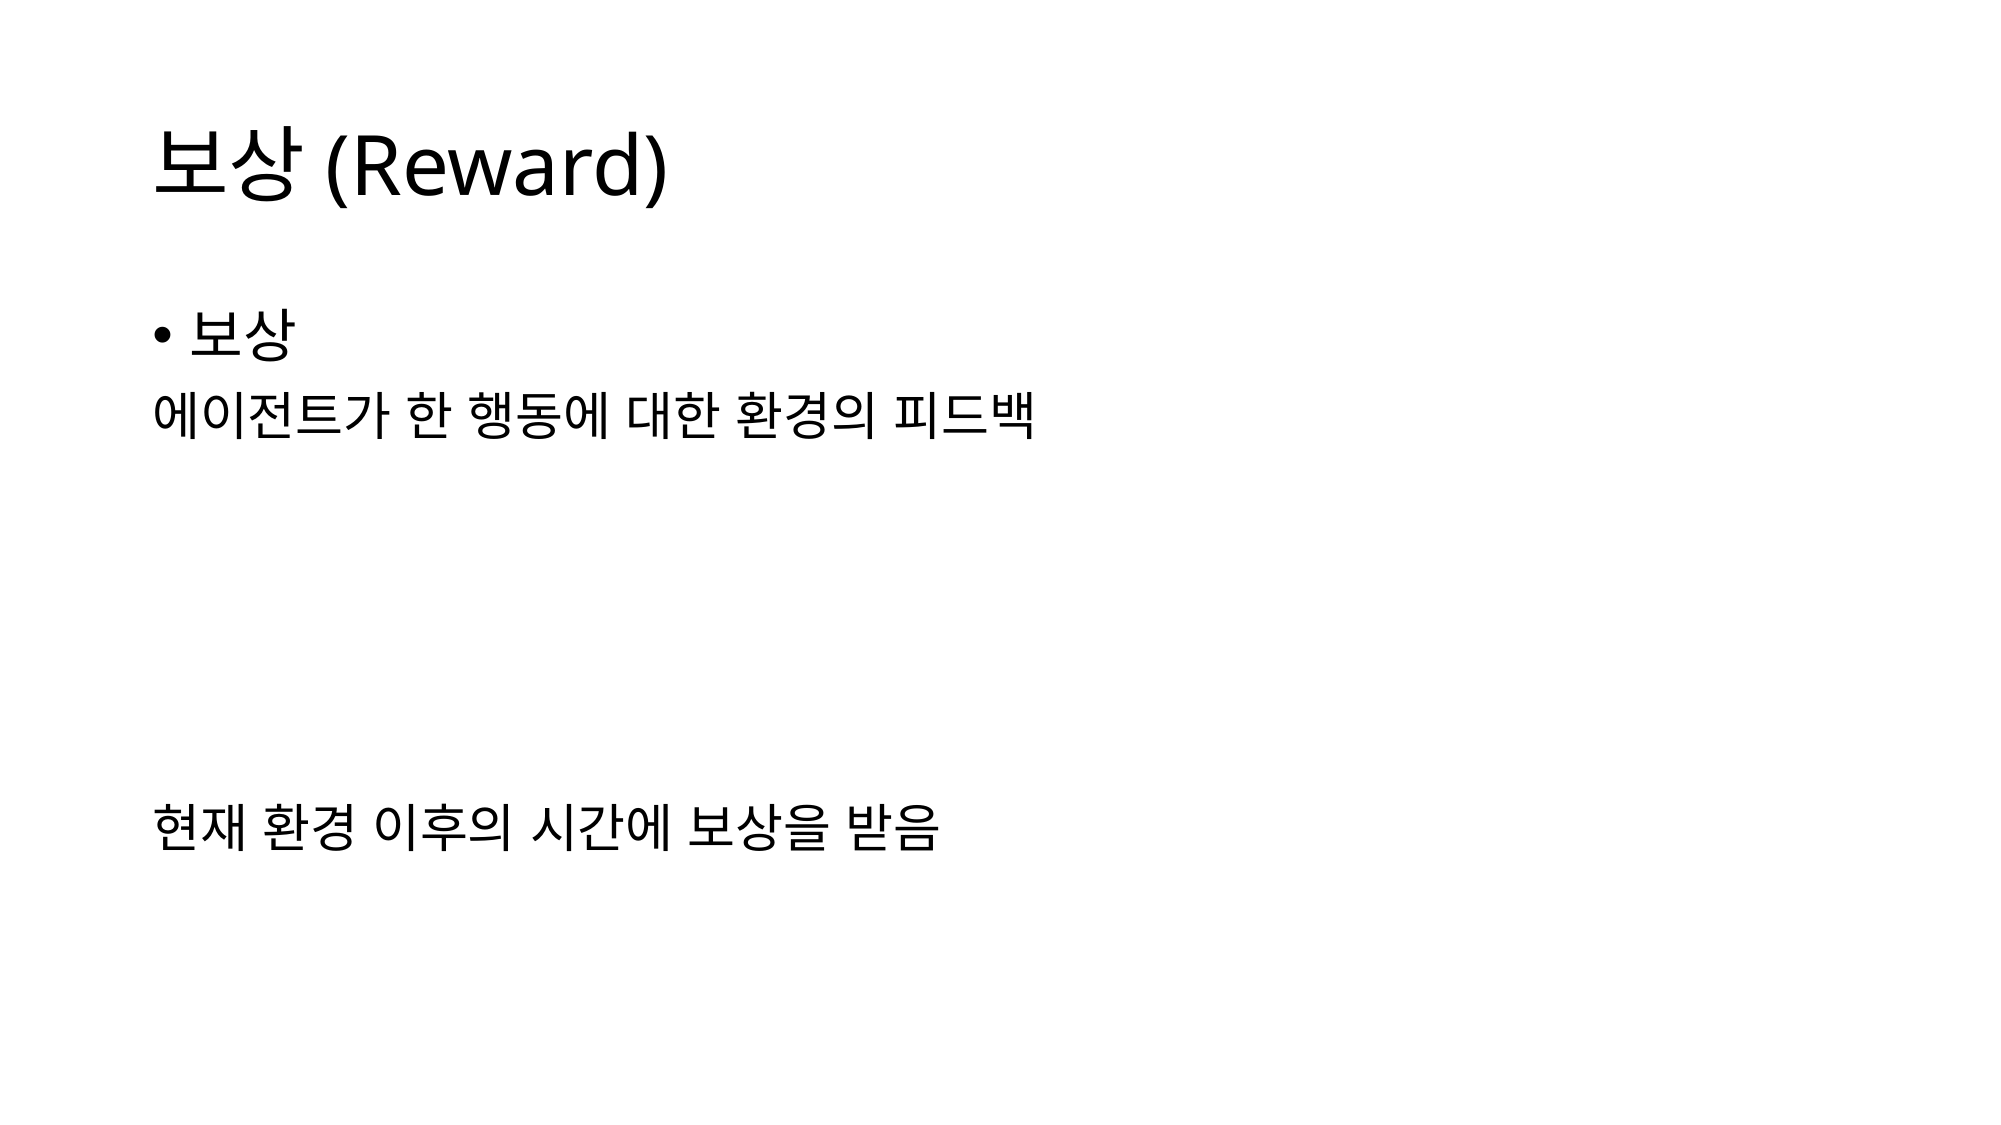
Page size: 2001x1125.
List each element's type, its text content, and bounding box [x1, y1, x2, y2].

title 보상(Reward) [137, 59, 1863, 278]
